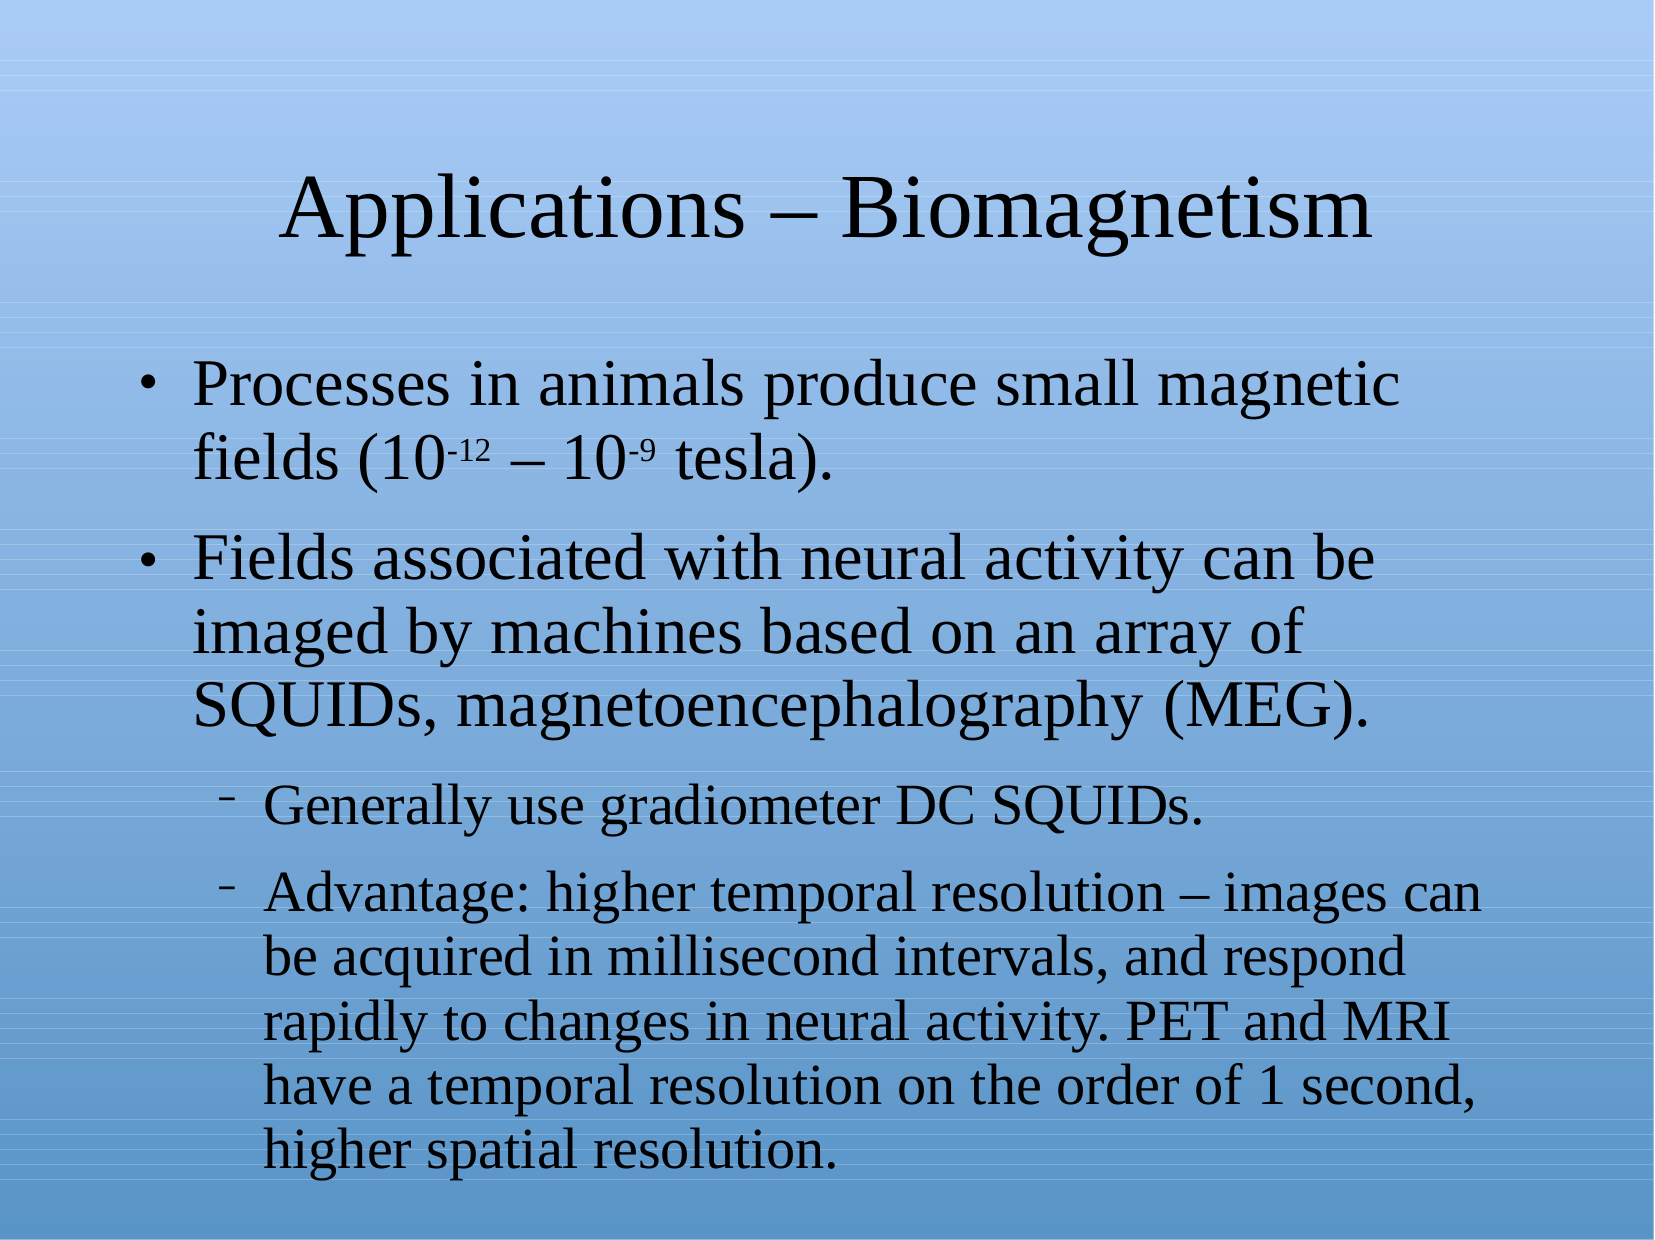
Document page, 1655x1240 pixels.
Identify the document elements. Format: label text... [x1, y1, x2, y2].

title Applications – Biomagnetism [190, 143, 1464, 335]
text_box ● [137, 536, 164, 575]
text_box ● [137, 358, 164, 397]
text_box Processes in animals produce small magnetic fields (10-12 – 10-9 tesla). Fields associated with neural activity can be imaged by machines based on an array of SQUIDs, magnetoencephalography (MEG). Generally use gradiometer DC SQUIDs. Advantage: higher temporal resolution – images can be acquired in millisecond intervals, and respond rapidly to changes in neural activity. PET and MRI have a temporal resolution on the order of 1 second, higher spatial resolution. [186, 335, 1490, 1182]
